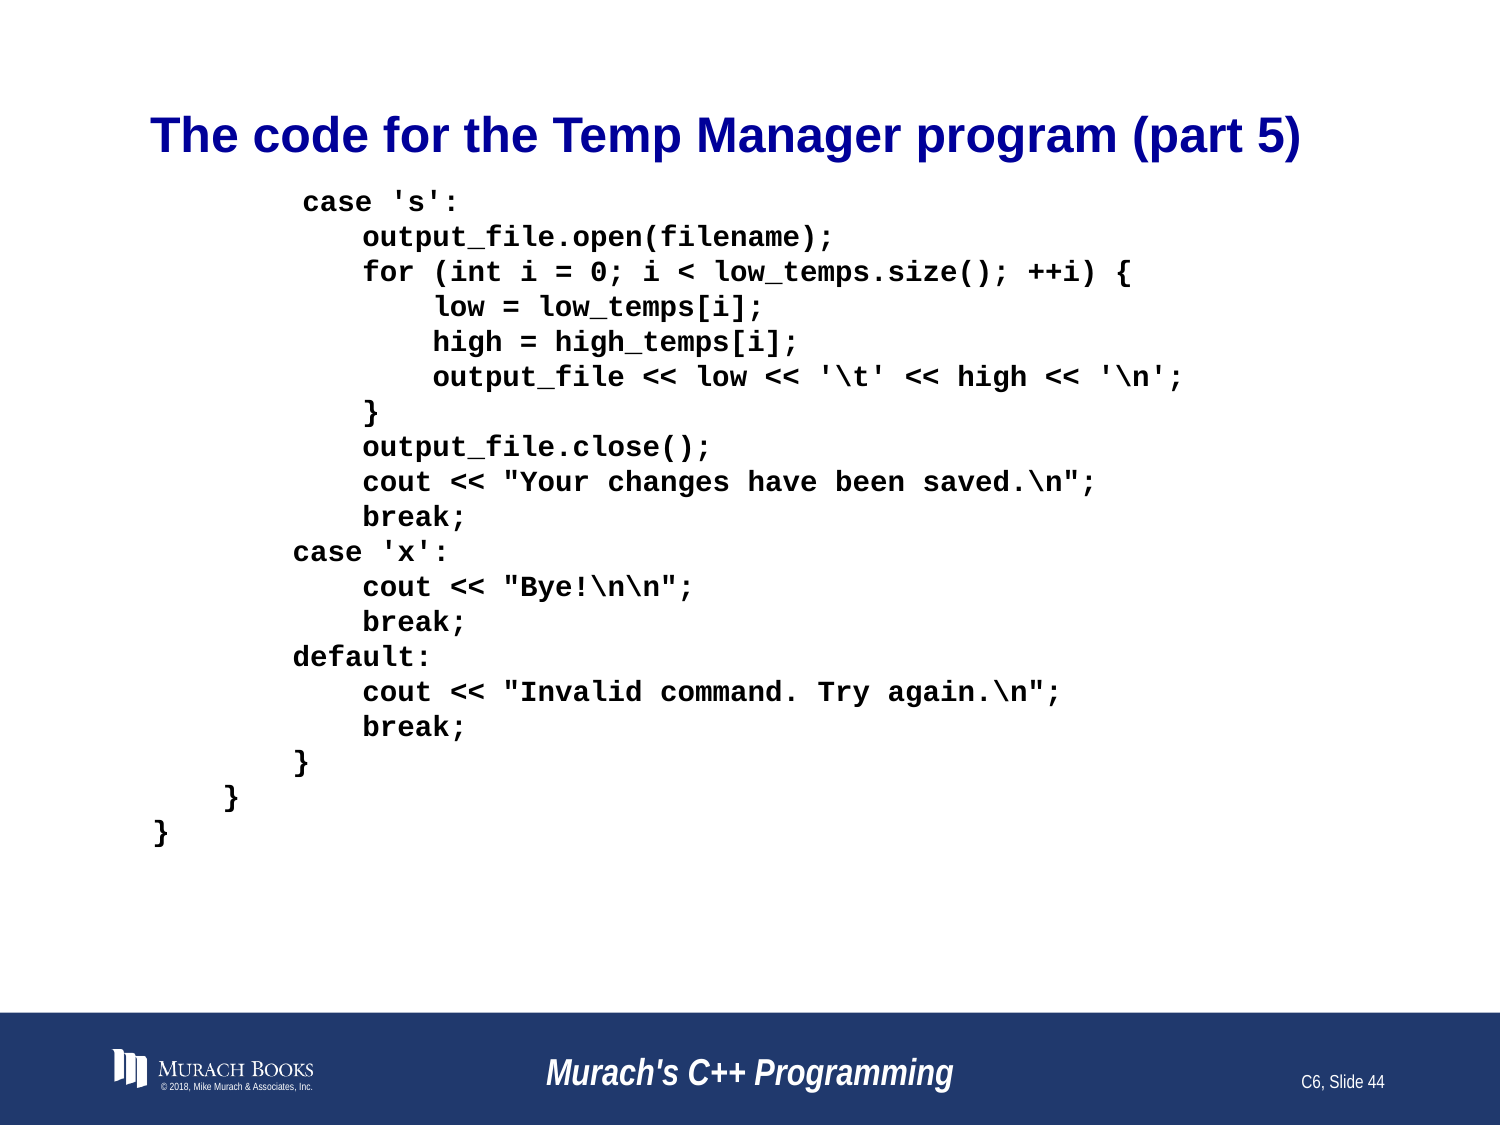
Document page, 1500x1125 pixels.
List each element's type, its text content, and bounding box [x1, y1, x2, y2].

slide_number C6, Slide 44 [1087, 1025, 1400, 1100]
list case 's': output_file.open(filename); for (int i = 0; i < low_temps.size(); ++i) { low = low_temps[i]; high = high_temps[i]; output_file << low << '\t' << high << '\n'; } output_file.close(); cout << "Your changes have been saved.\n"; break; case 'x': cout << "Bye!\n\n"; break; default: cout << "Invalid command. Try again.\n"; break; } } } [137, 174, 1350, 975]
slide_number Murach's C++ Programming [463, 1025, 1050, 1100]
title The code for the Temp Manager program (part 5) [150, 102, 1350, 164]
footer © 2018, Mike Murach & Associates, Inc. [12, 1025, 463, 1100]
